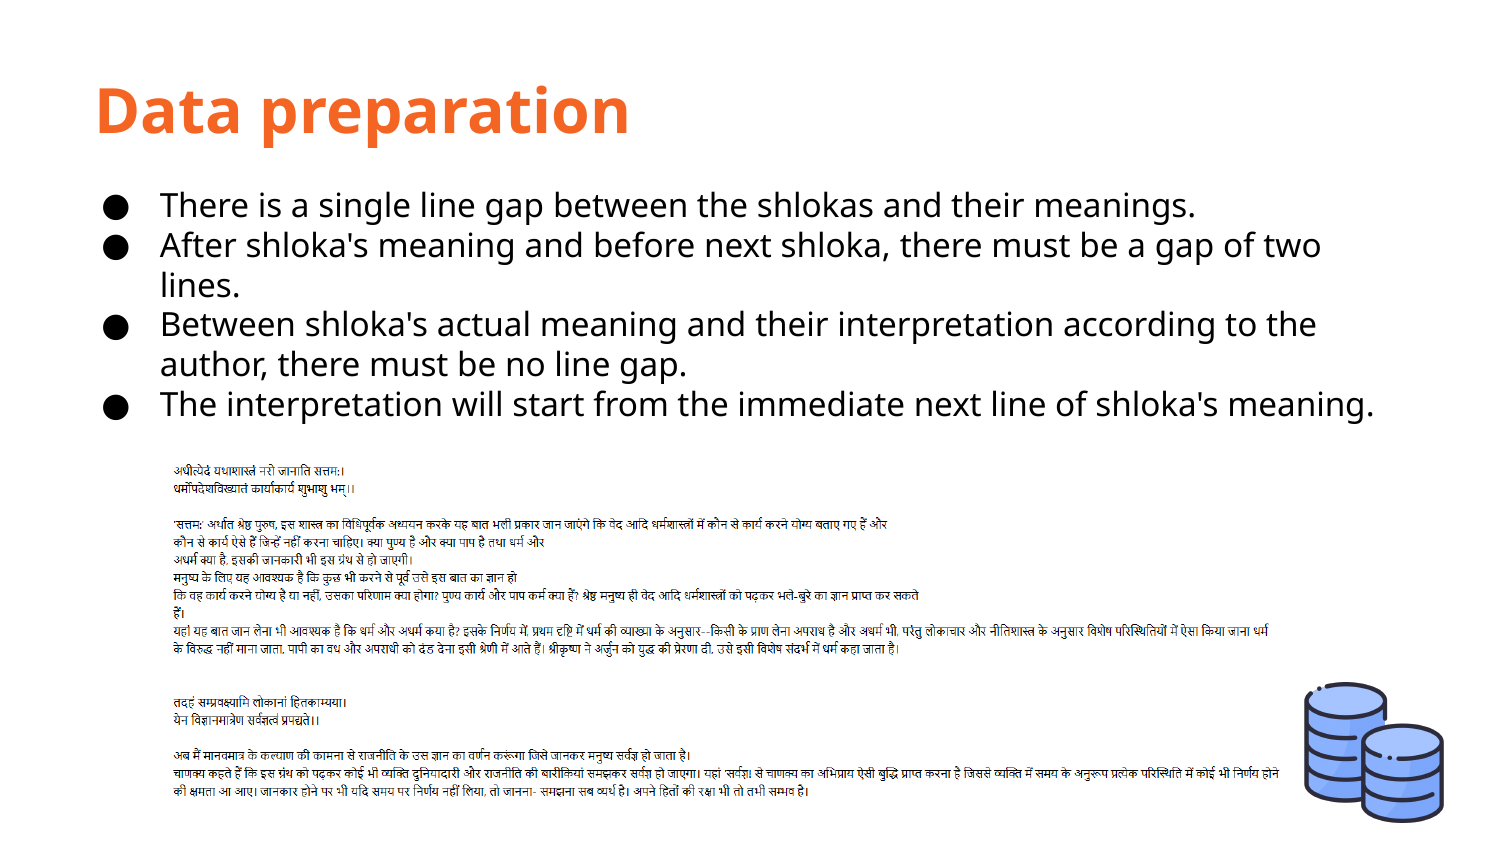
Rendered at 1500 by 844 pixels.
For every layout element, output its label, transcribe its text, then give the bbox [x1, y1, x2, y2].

picture [169, 438, 1293, 801]
picture [1303, 682, 1444, 823]
title Data preparation [79, 56, 933, 168]
title There is a single line gap between the shlokas and their meanings. After shloka's meaning and before next shloka, there must be a gap of two lines. Between shloka's actual meaning and their interpretation according to the author, there must be no line gap. The interpretation will start from the immediate next line of shloka's meaning. [69, 168, 1393, 823]
